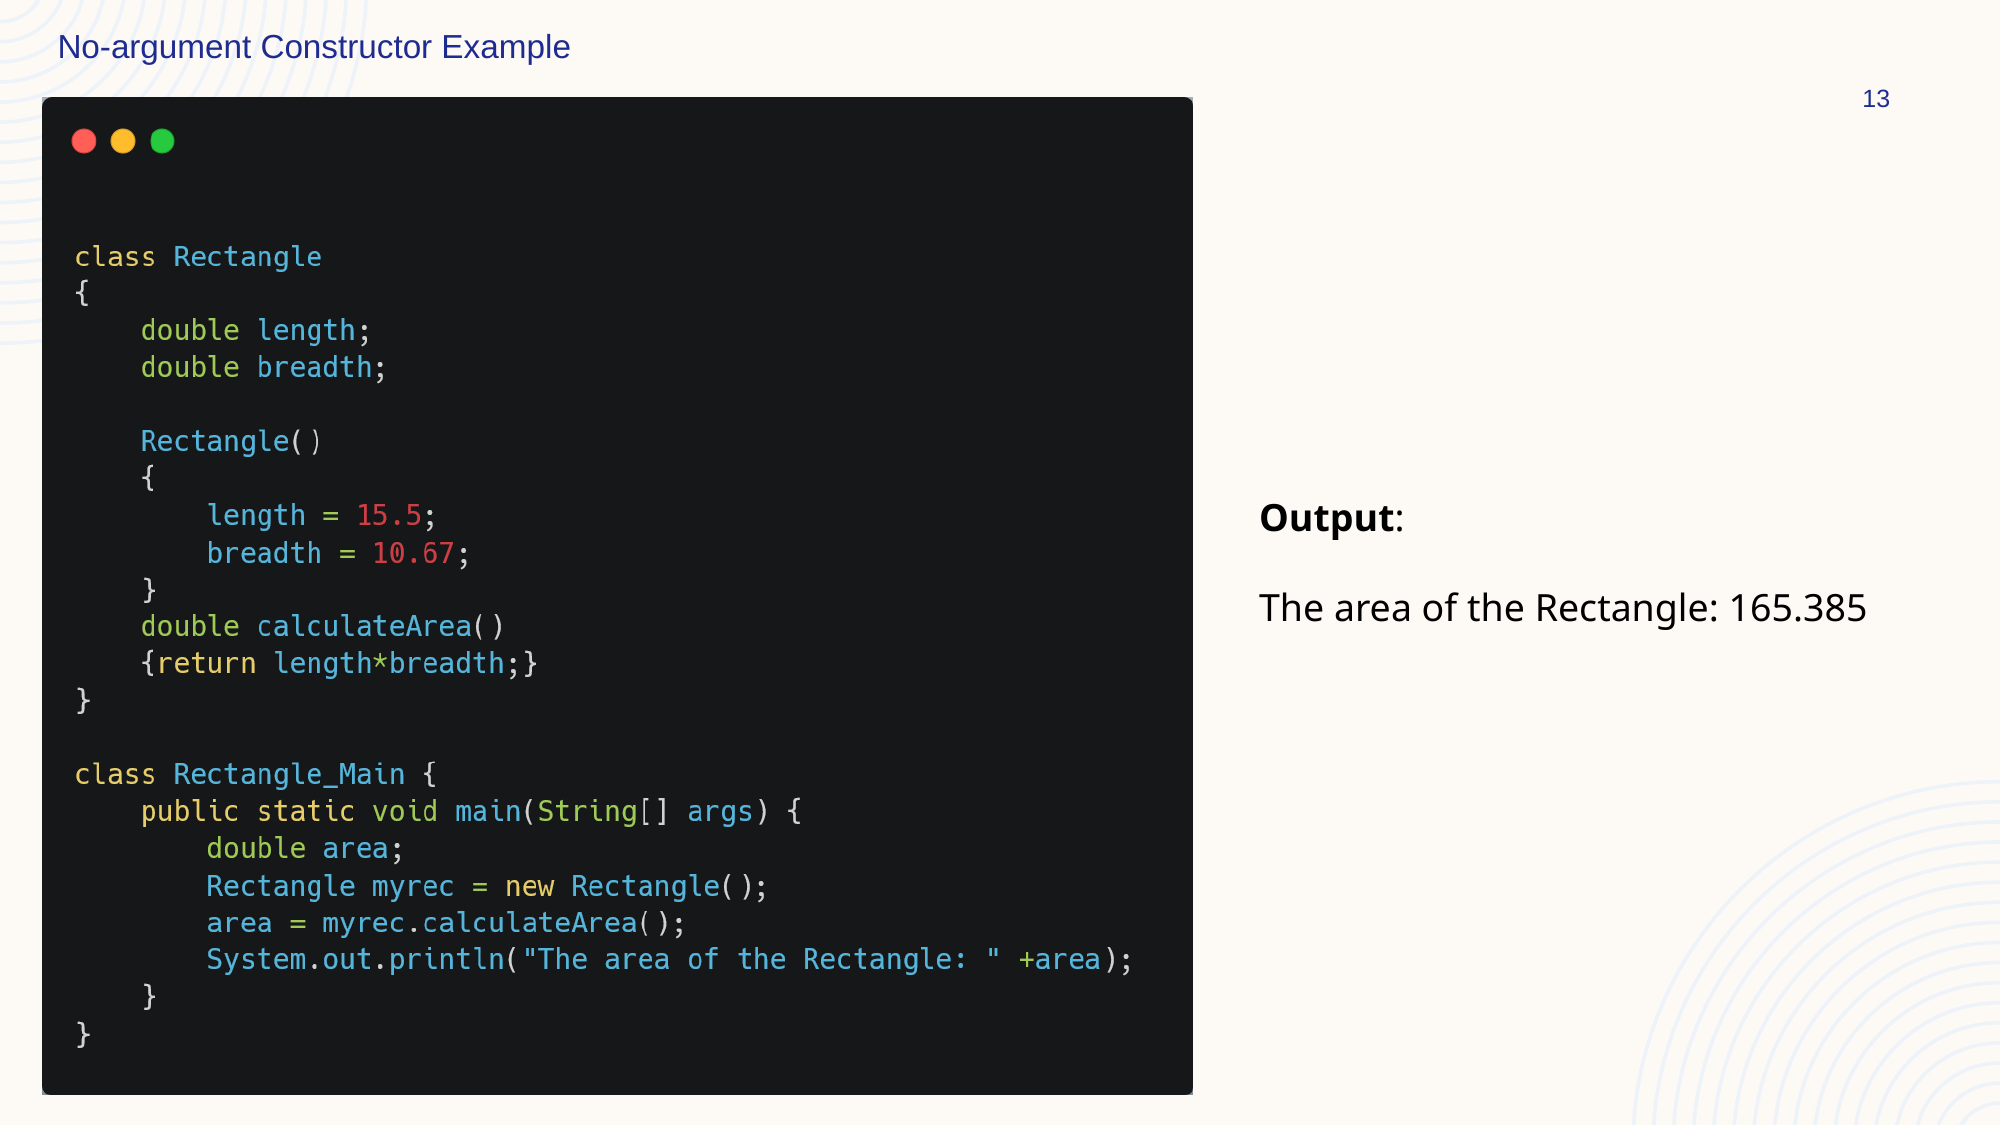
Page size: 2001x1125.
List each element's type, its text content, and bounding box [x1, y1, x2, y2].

slide_number 13 [1795, 75, 1958, 120]
picture [42, 97, 1193, 1095]
text_box Output: The area of the Rectangle: 165.385 [1244, 486, 1901, 637]
footer No-argument Constructor Example [42, 22, 624, 68]
